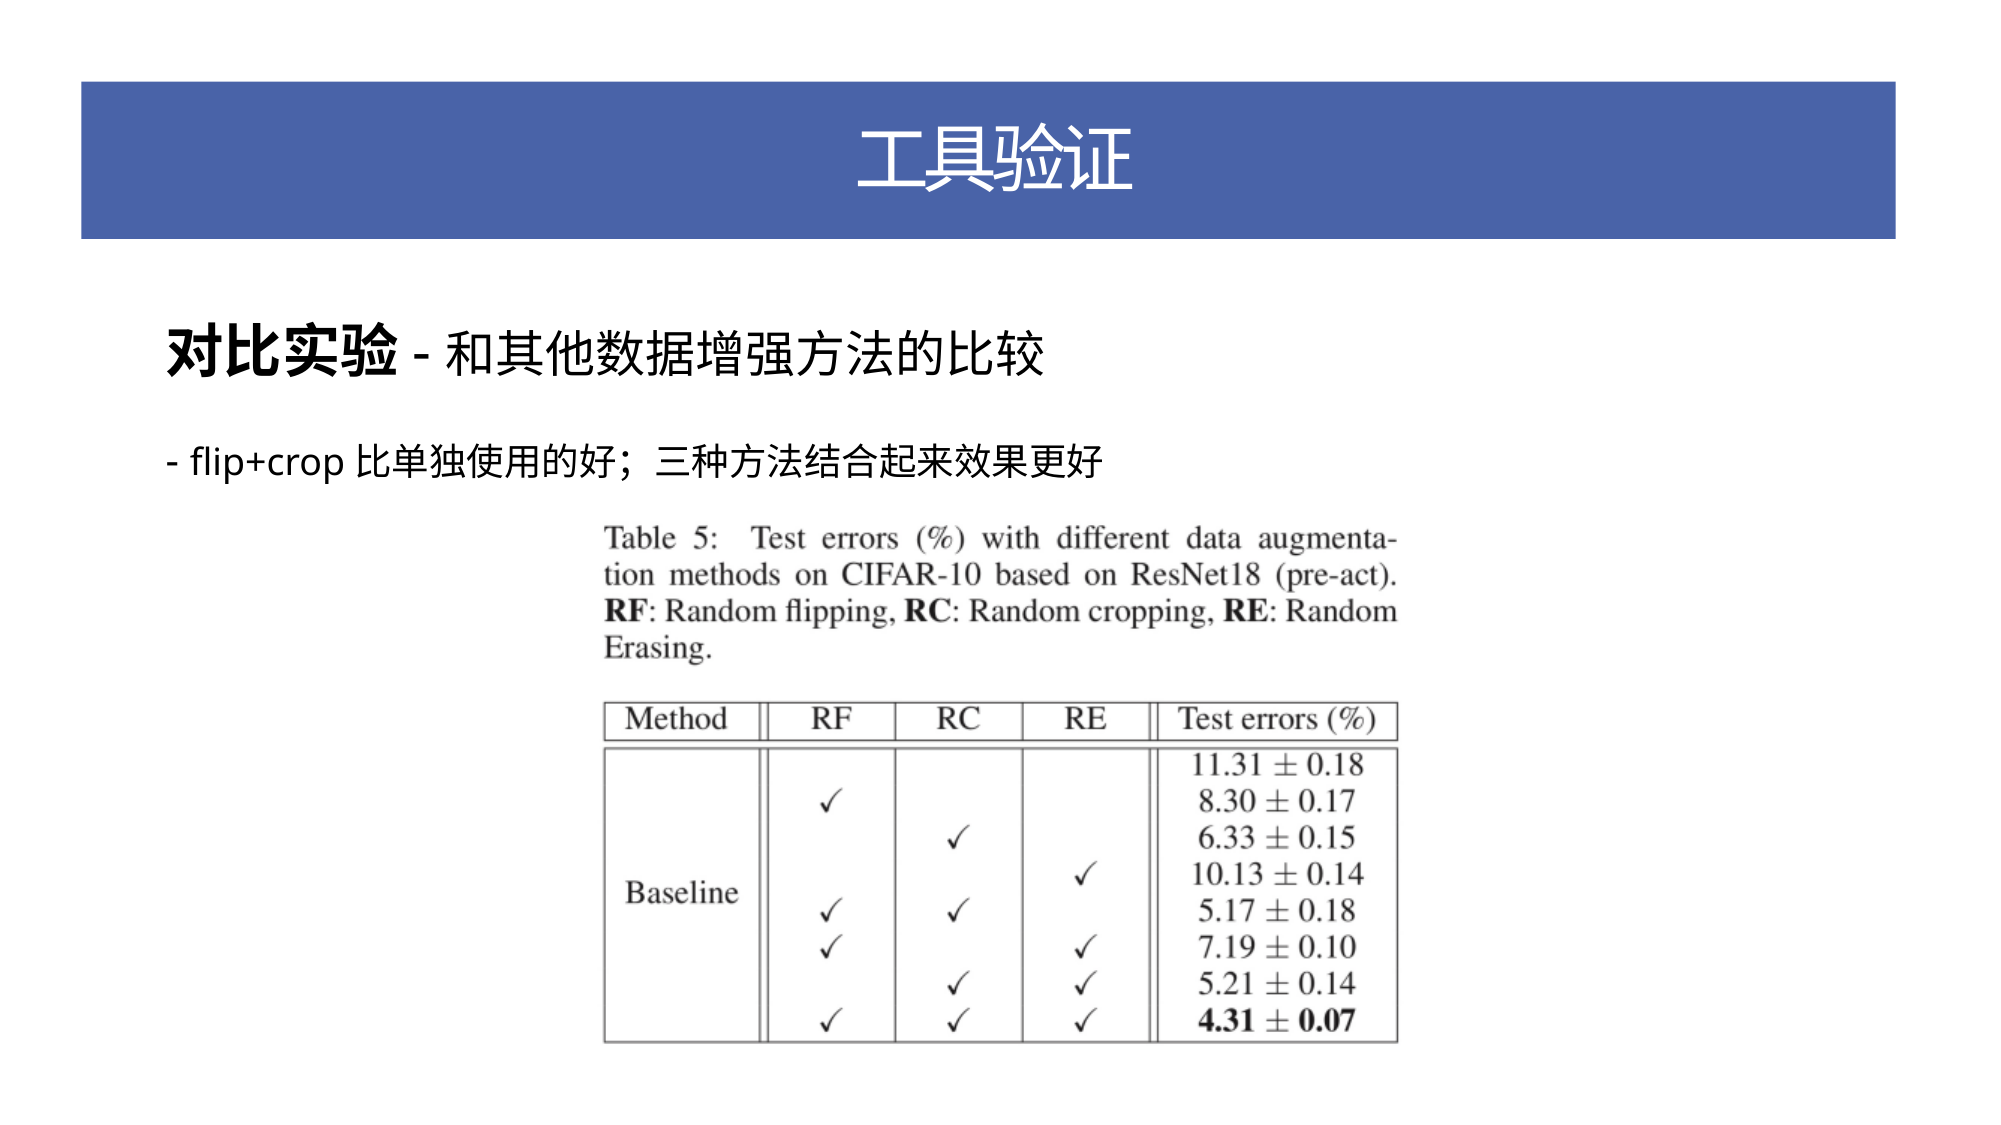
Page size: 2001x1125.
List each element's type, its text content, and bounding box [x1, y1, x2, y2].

picture [585, 518, 1415, 1048]
text_box 工具验证 [839, 104, 1161, 209]
text_box [80, 81, 1897, 240]
text_box 对比实验-和其他数据增强方法的比较 - flip+crop比单独使用的好；三种方法结合起来效果更好 [150, 306, 1850, 542]
